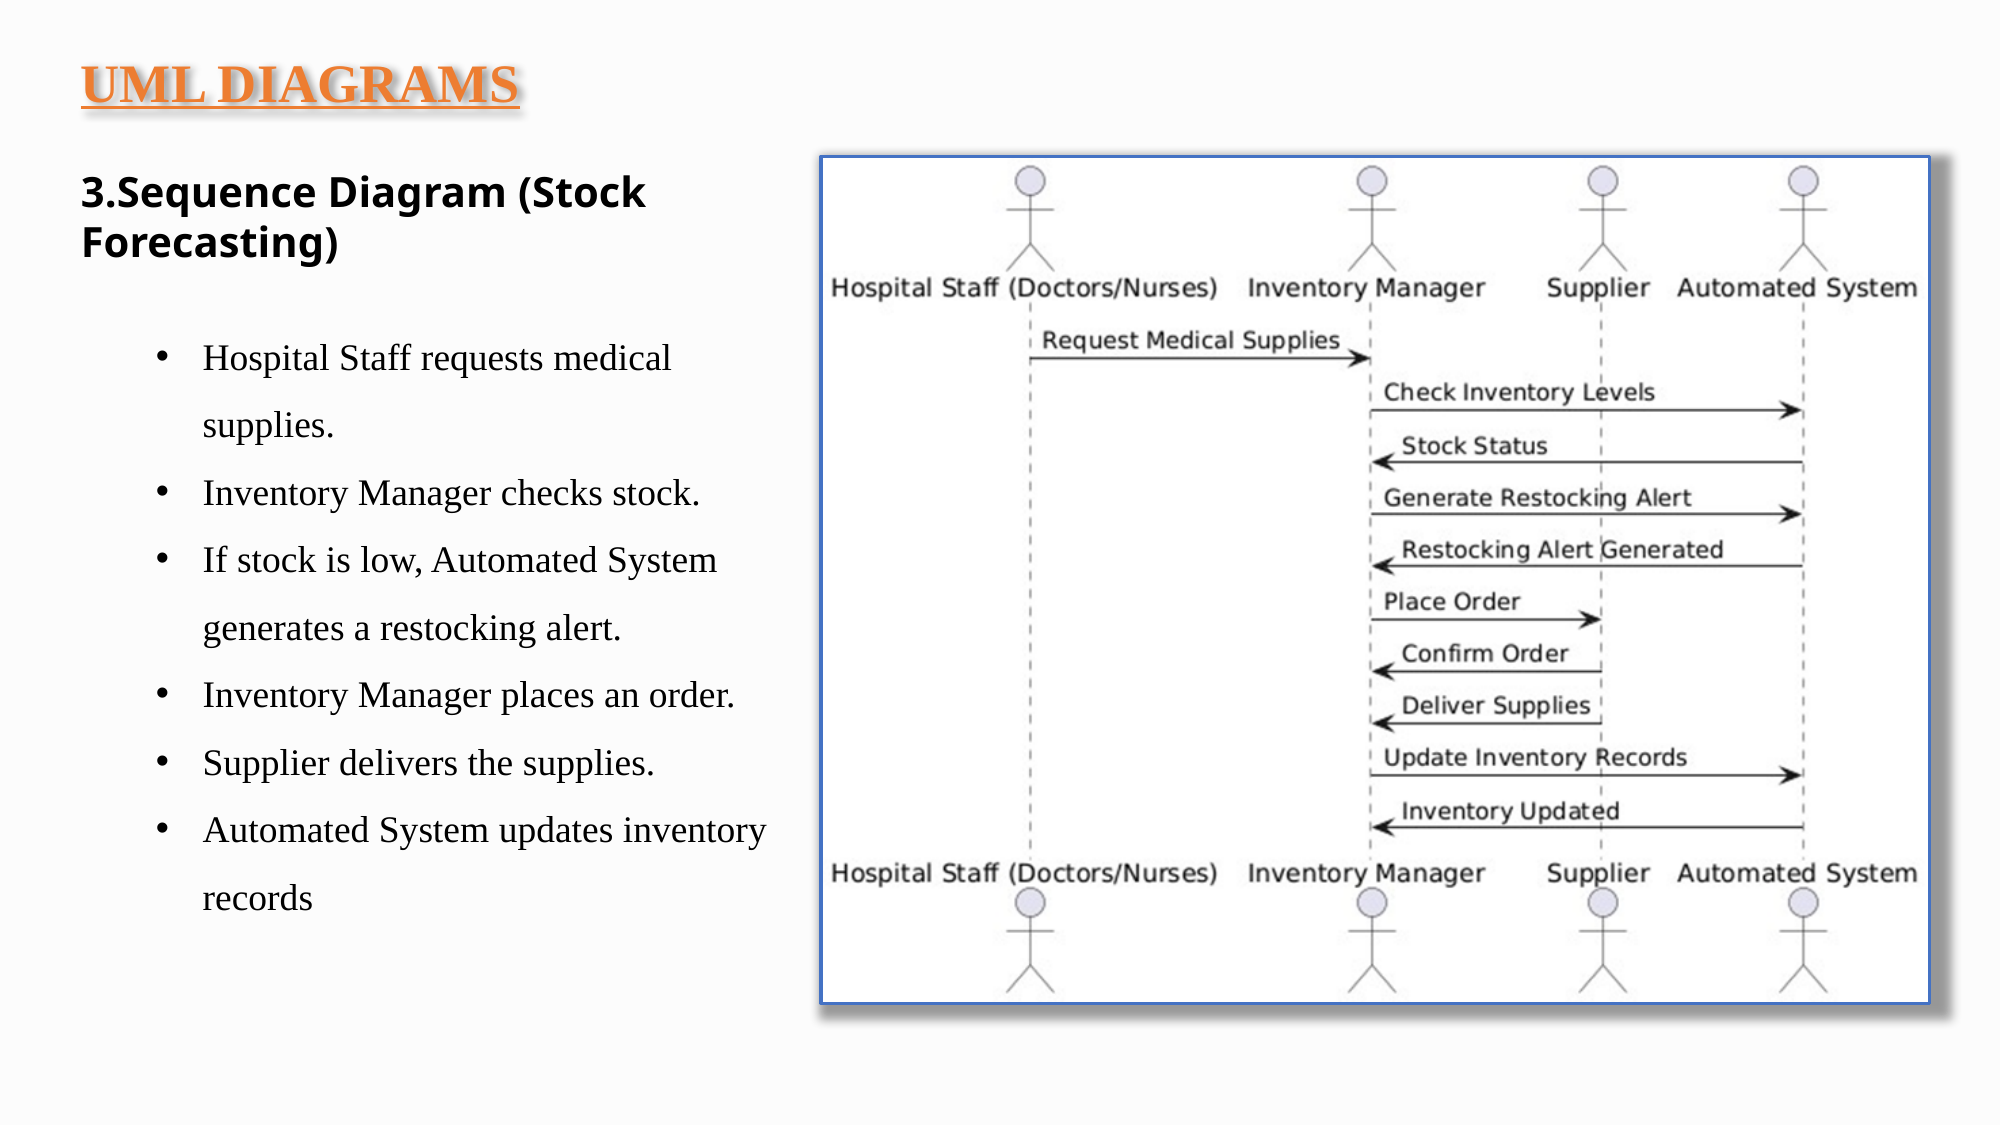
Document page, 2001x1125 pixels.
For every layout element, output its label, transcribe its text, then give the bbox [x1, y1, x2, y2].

text_box UML DIAGRAMS [66, 41, 1178, 122]
picture [822, 157, 1928, 1002]
text_box 3.Sequence Diagram (Stock Forecasting) Hospital Staff requests medical supplies. Inventory Manager checks stock. If stock is low, Automated System generates a restocking alert. Inventory Manager places an order. Supplier delivers the supplies. Automated System updates inventory records [66, 157, 813, 926]
